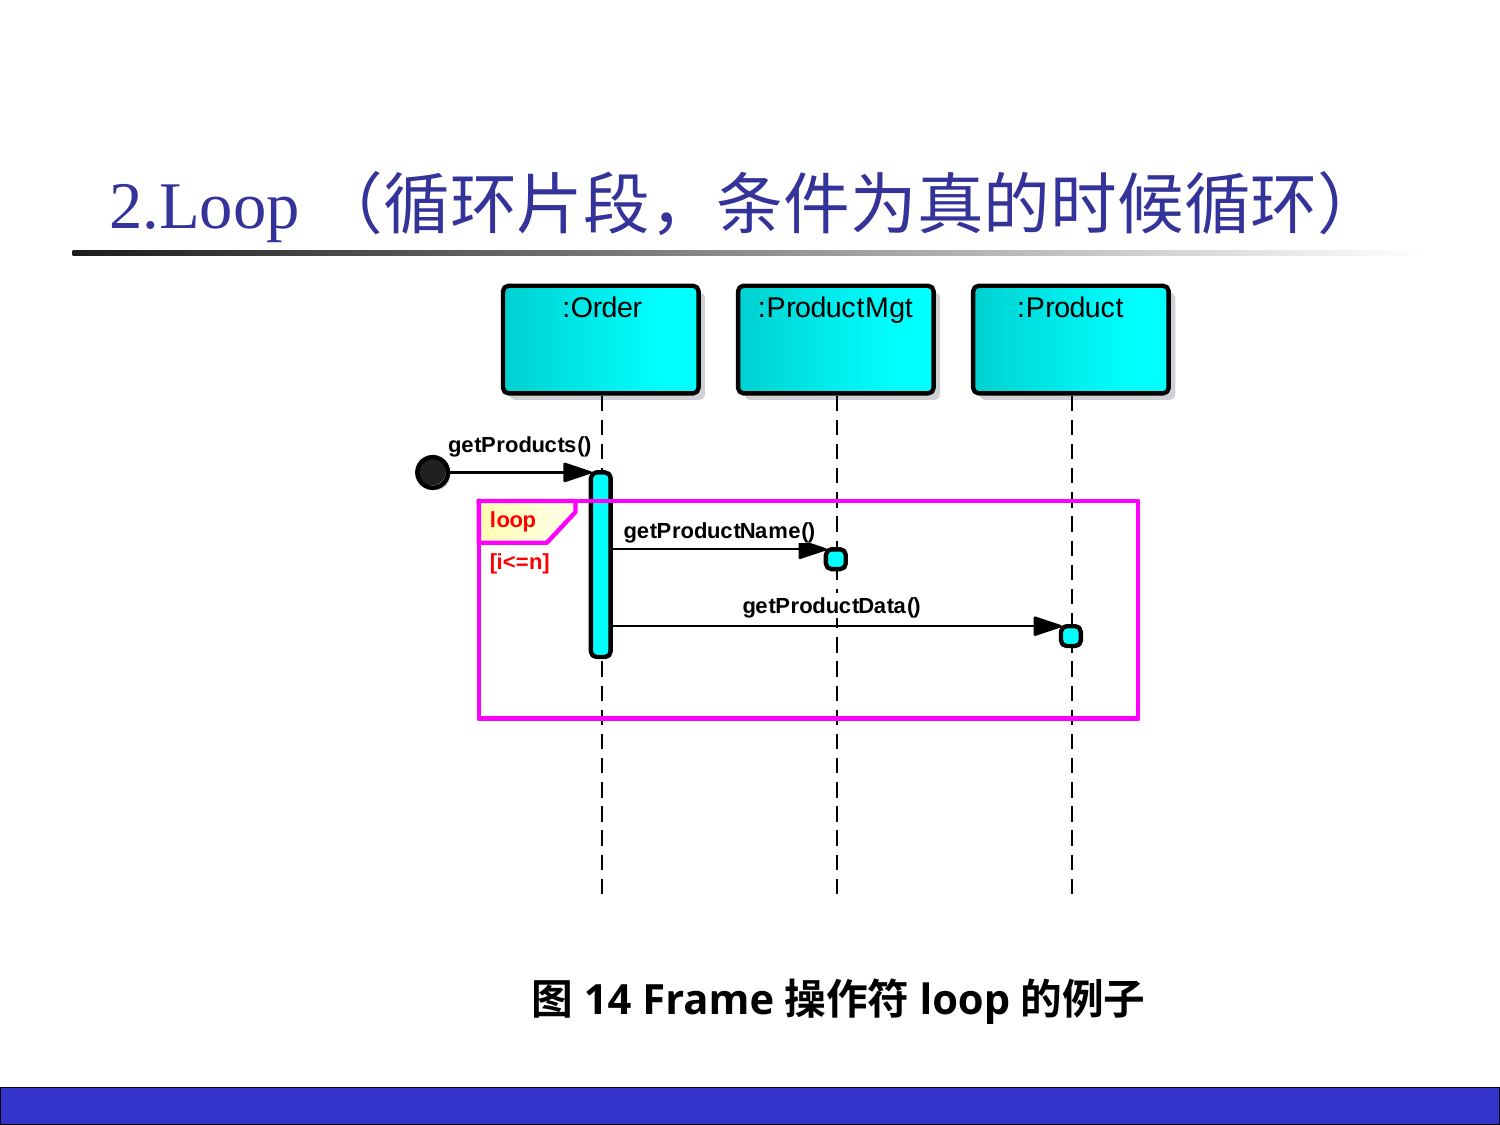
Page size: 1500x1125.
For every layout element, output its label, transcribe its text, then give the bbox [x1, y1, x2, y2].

title 2.Loop（循环片段，条件为真的时候循环） [94, 50, 1407, 250]
text_box [112, 231, 1298, 903]
picture [395, 266, 1195, 903]
text_box 图14 Frame操作符loop的例子 [513, 965, 1164, 1031]
